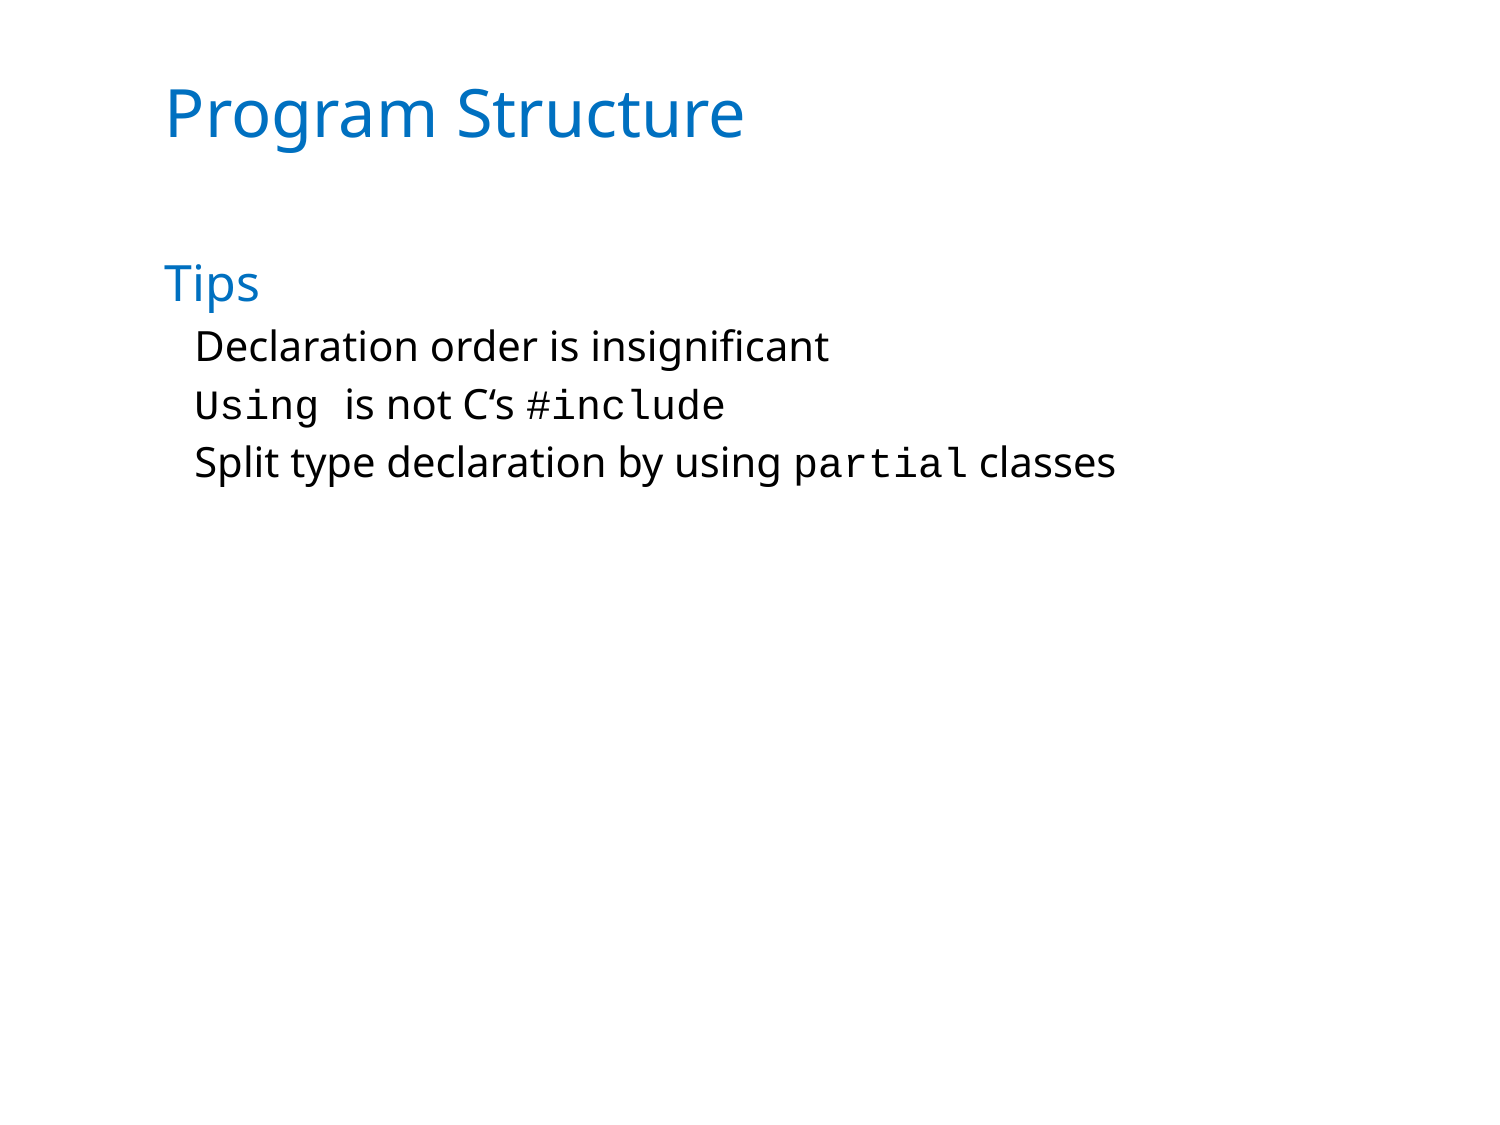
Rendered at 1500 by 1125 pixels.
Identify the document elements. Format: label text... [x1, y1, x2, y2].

list Tips Declaration order is insignificant Using is not C‘s #include Split type declaration by using partial classes [150, 243, 1463, 1013]
title Program Structure [150, 24, 1463, 197]
